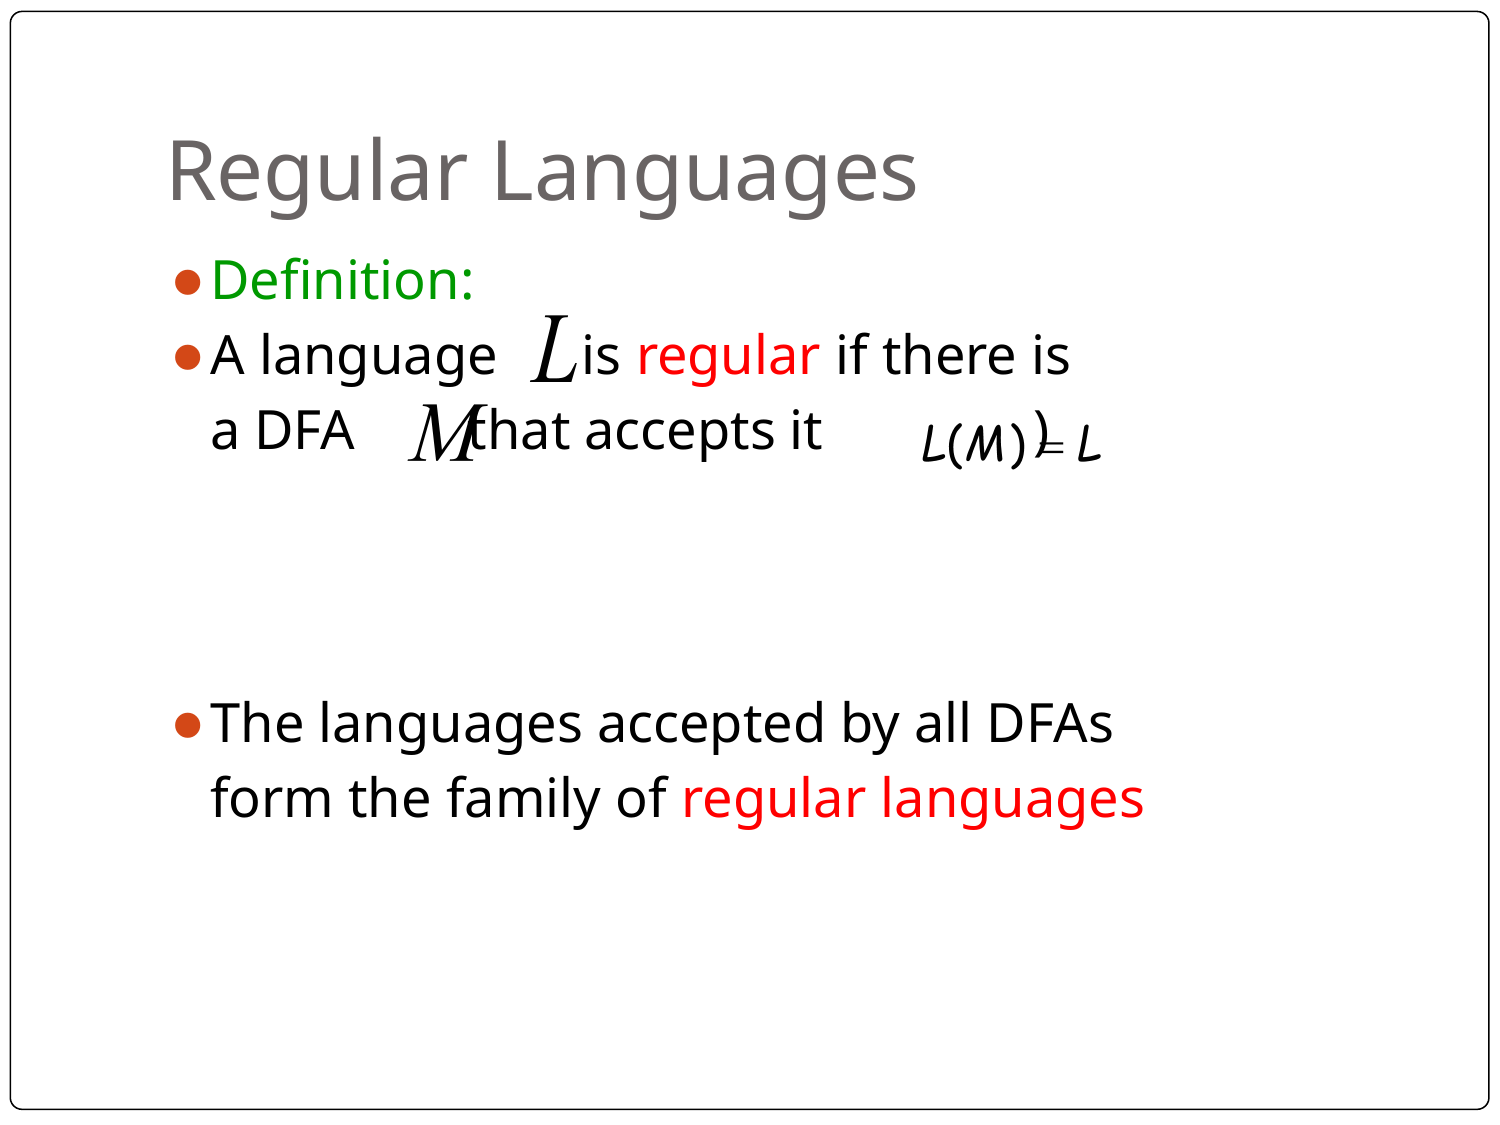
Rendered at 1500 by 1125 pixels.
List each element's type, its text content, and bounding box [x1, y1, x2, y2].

picture [527, 309, 582, 387]
picture [915, 413, 1110, 479]
list Definition: A language is regular if there is a DFA that accepts it ) The languages accepted by all DFAs form the family of regular languages [150, 237, 1425, 988]
picture [405, 399, 496, 465]
title Regular Languages [150, 45, 1425, 233]
